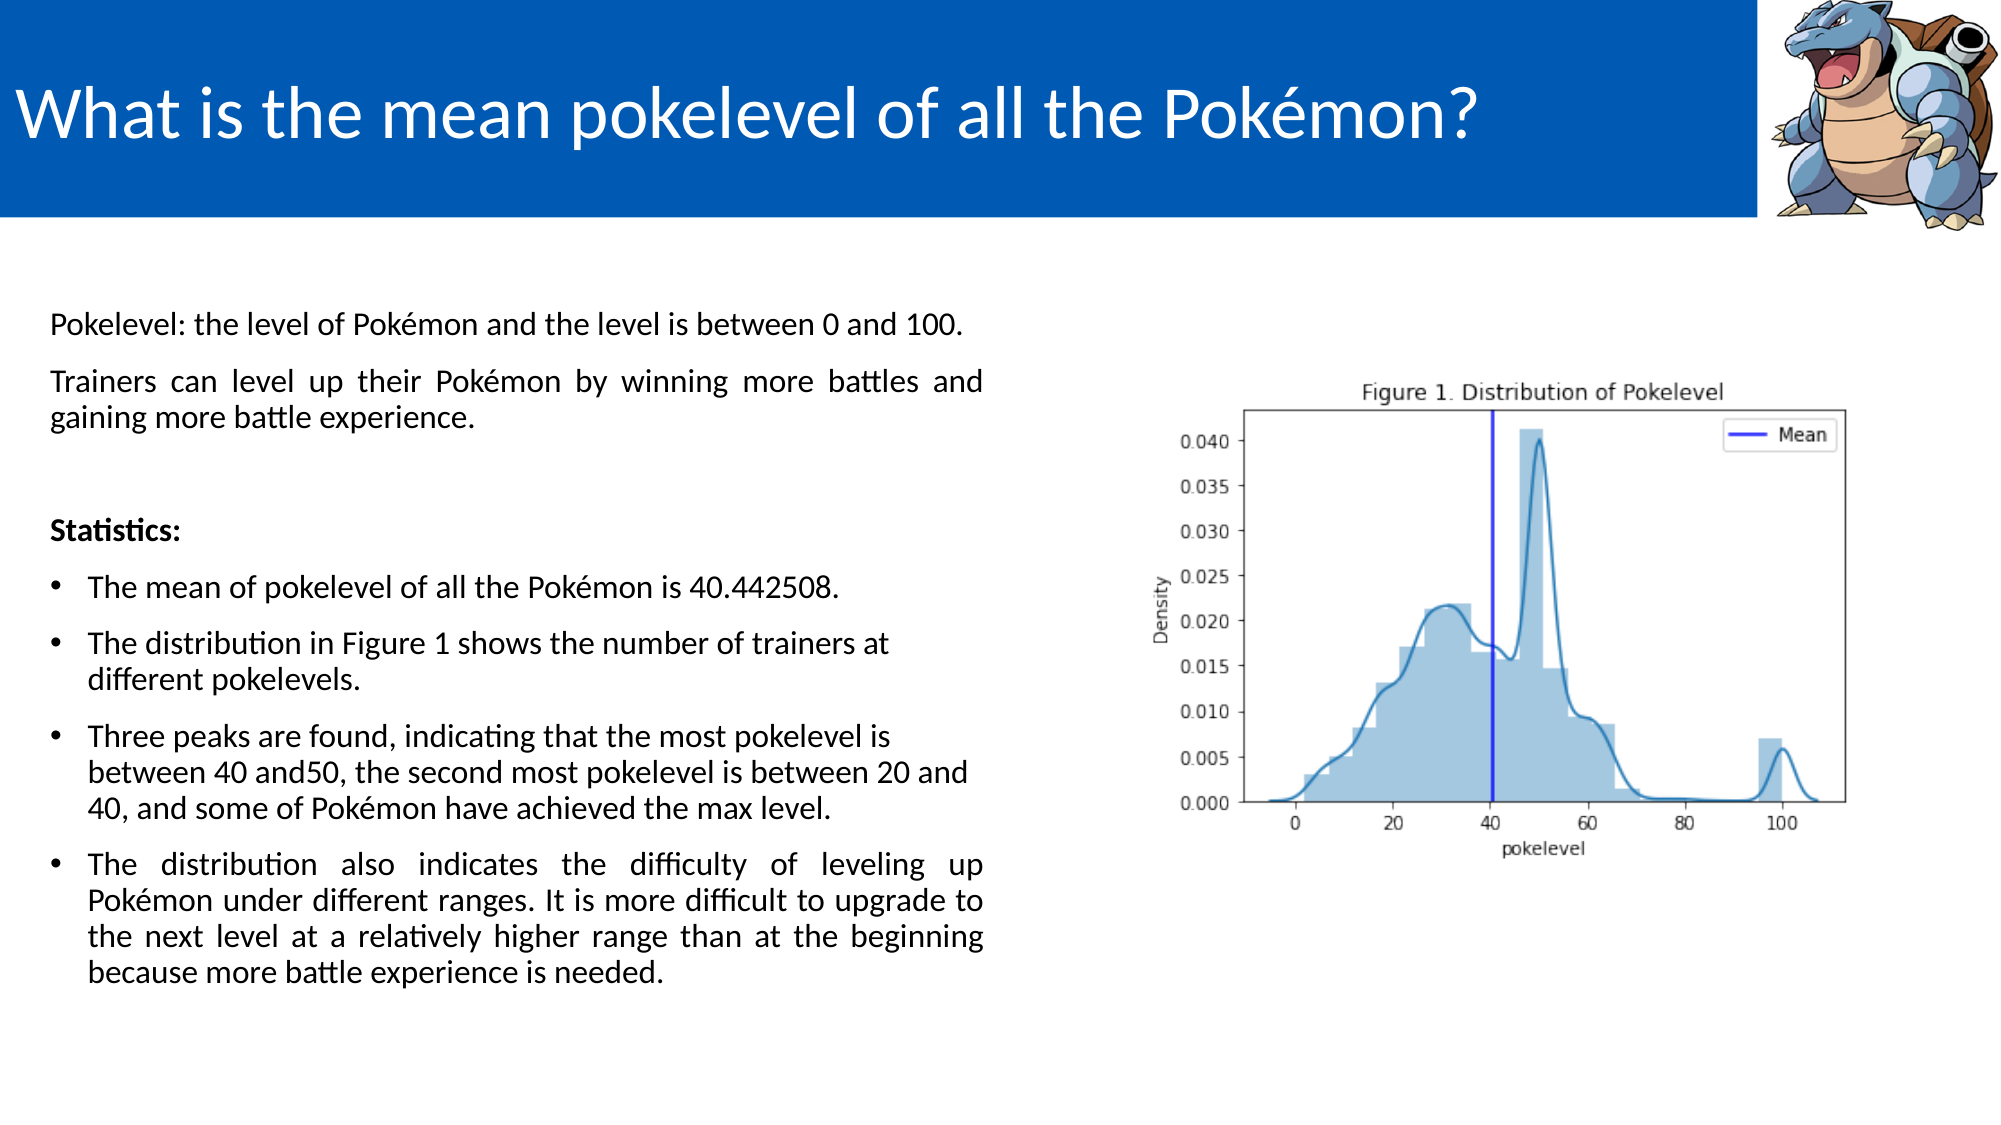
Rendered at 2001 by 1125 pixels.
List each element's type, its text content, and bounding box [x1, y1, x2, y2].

picture [1768, 0, 2000, 231]
picture [1141, 370, 1856, 870]
title What is the mean pokelevel of all the Pokémon? [0, 0, 1758, 218]
list Pokelevel: the level of Pokémon and the level is between 0 and 100. Trainers can level up their Pokémon by winning more battles and gaining more battle experience. Statistics: The mean of pokelevel of all the Pokémon is 40.442508. The distribution in Figure 1 shows the number of trainers at different pokelevels. Three peaks are found, indicating that the most pokelevel is between 40 and50, the second most pokelevel is between 20 and 40, and some of Pokémon have achieved the max level. The distribution also indicates the difficulty of leveling up Pokémon under different ranges. It is more difficult to upgrade to the next level at a relatively higher range than at the beginning because more battle experience is needed. [34, 299, 1000, 1014]
